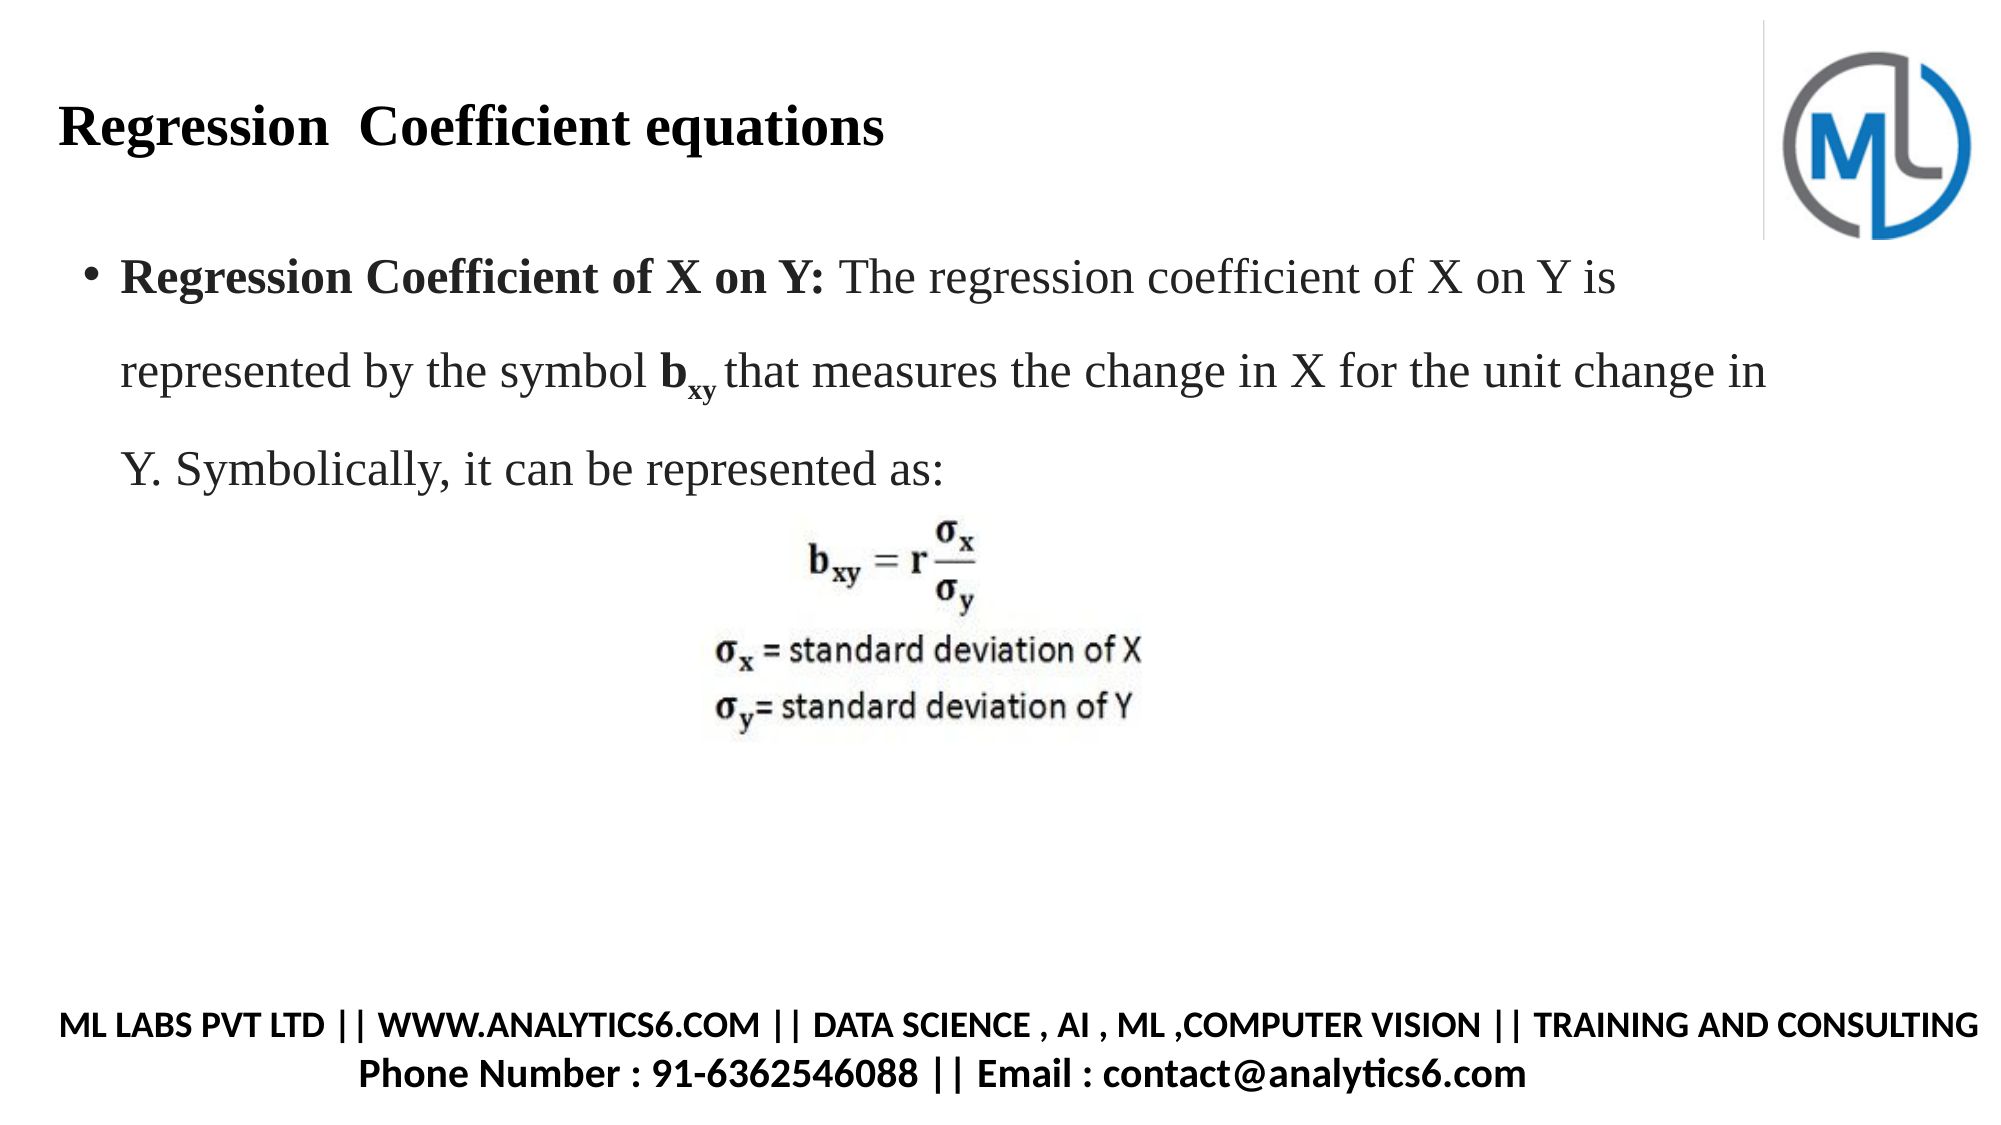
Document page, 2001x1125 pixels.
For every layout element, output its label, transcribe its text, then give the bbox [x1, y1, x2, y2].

title Regression Coefficient equations [43, 0, 1863, 278]
picture [701, 515, 1160, 755]
list Regression Coefficient of X on Y: The regression coefficient of X on Y is represented by the symbol bxy that measures the change in X for the unit change in Y. Symbolically, it can be represented as: [67, 205, 1793, 920]
picture [1761, 20, 1981, 240]
text_box ML LABS PVT LTD || WWW.ANALYTICS6.COM || DATA SCIENCE , AI , ML ,COMPUTER VISION || TRAINING AND CONSULTING Phone Number : 91-6362546088 || Email : contact@analytics6.com [43, 993, 2000, 1103]
